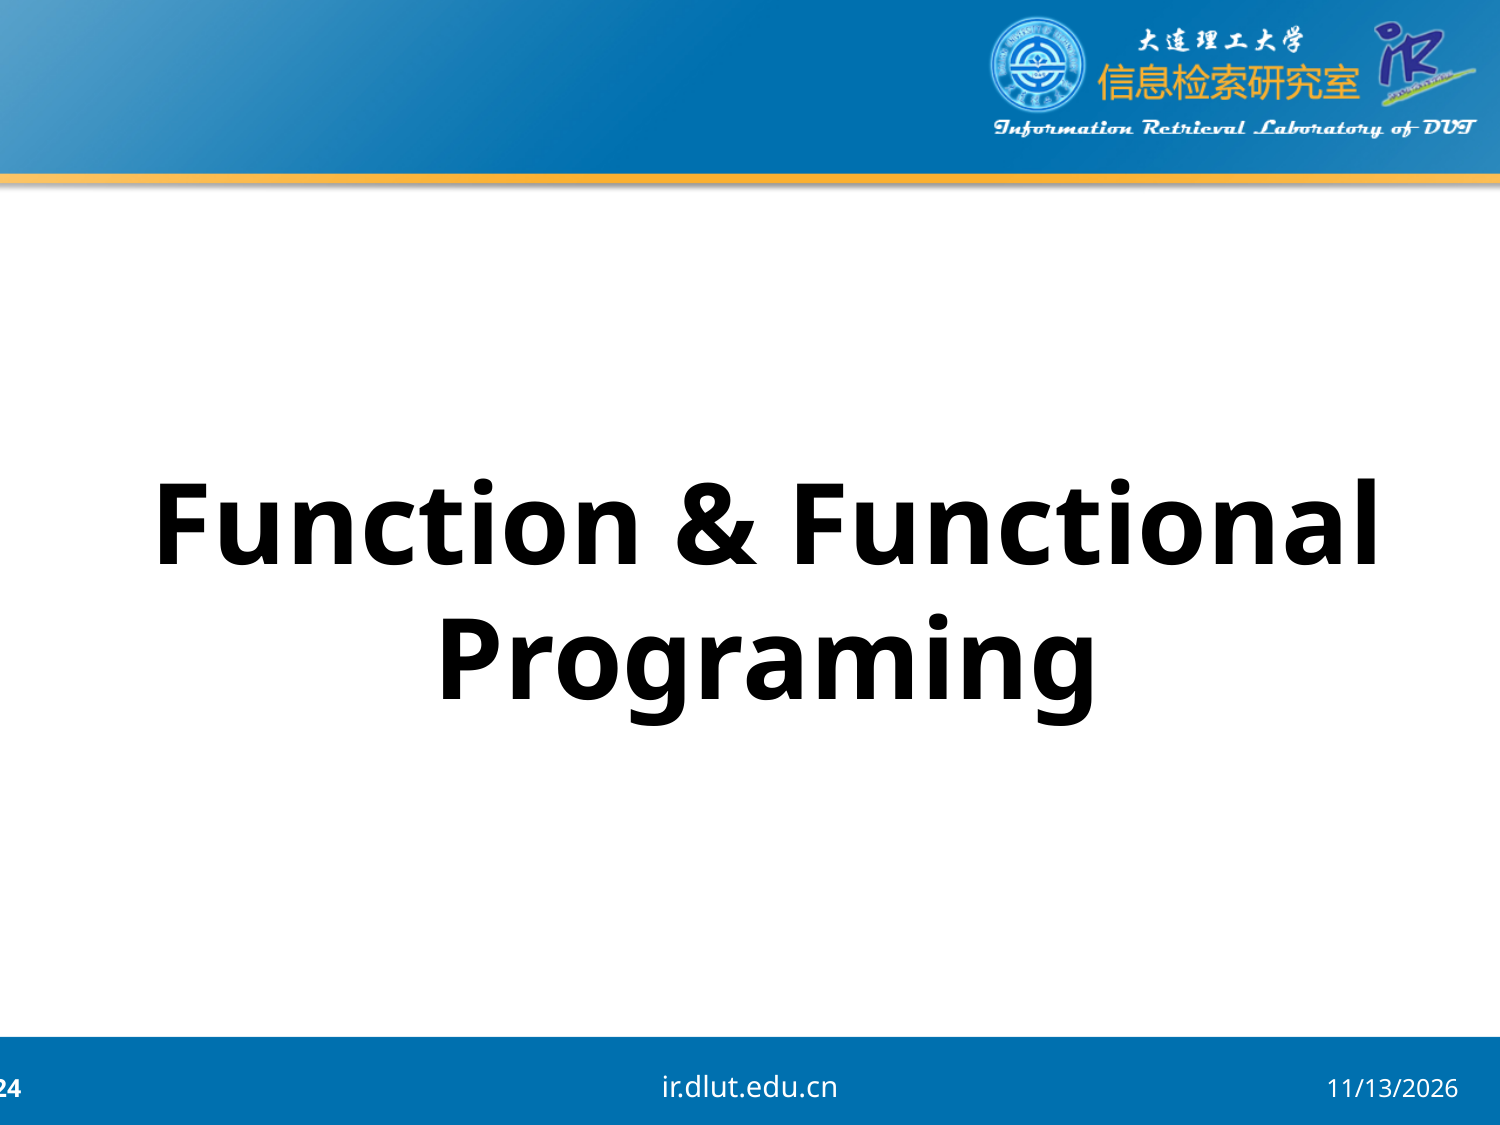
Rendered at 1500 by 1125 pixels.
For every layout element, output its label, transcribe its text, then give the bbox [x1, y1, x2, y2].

list Function & Functional Programing [76, 463, 1459, 710]
picture [0, 0, 1500, 1125]
